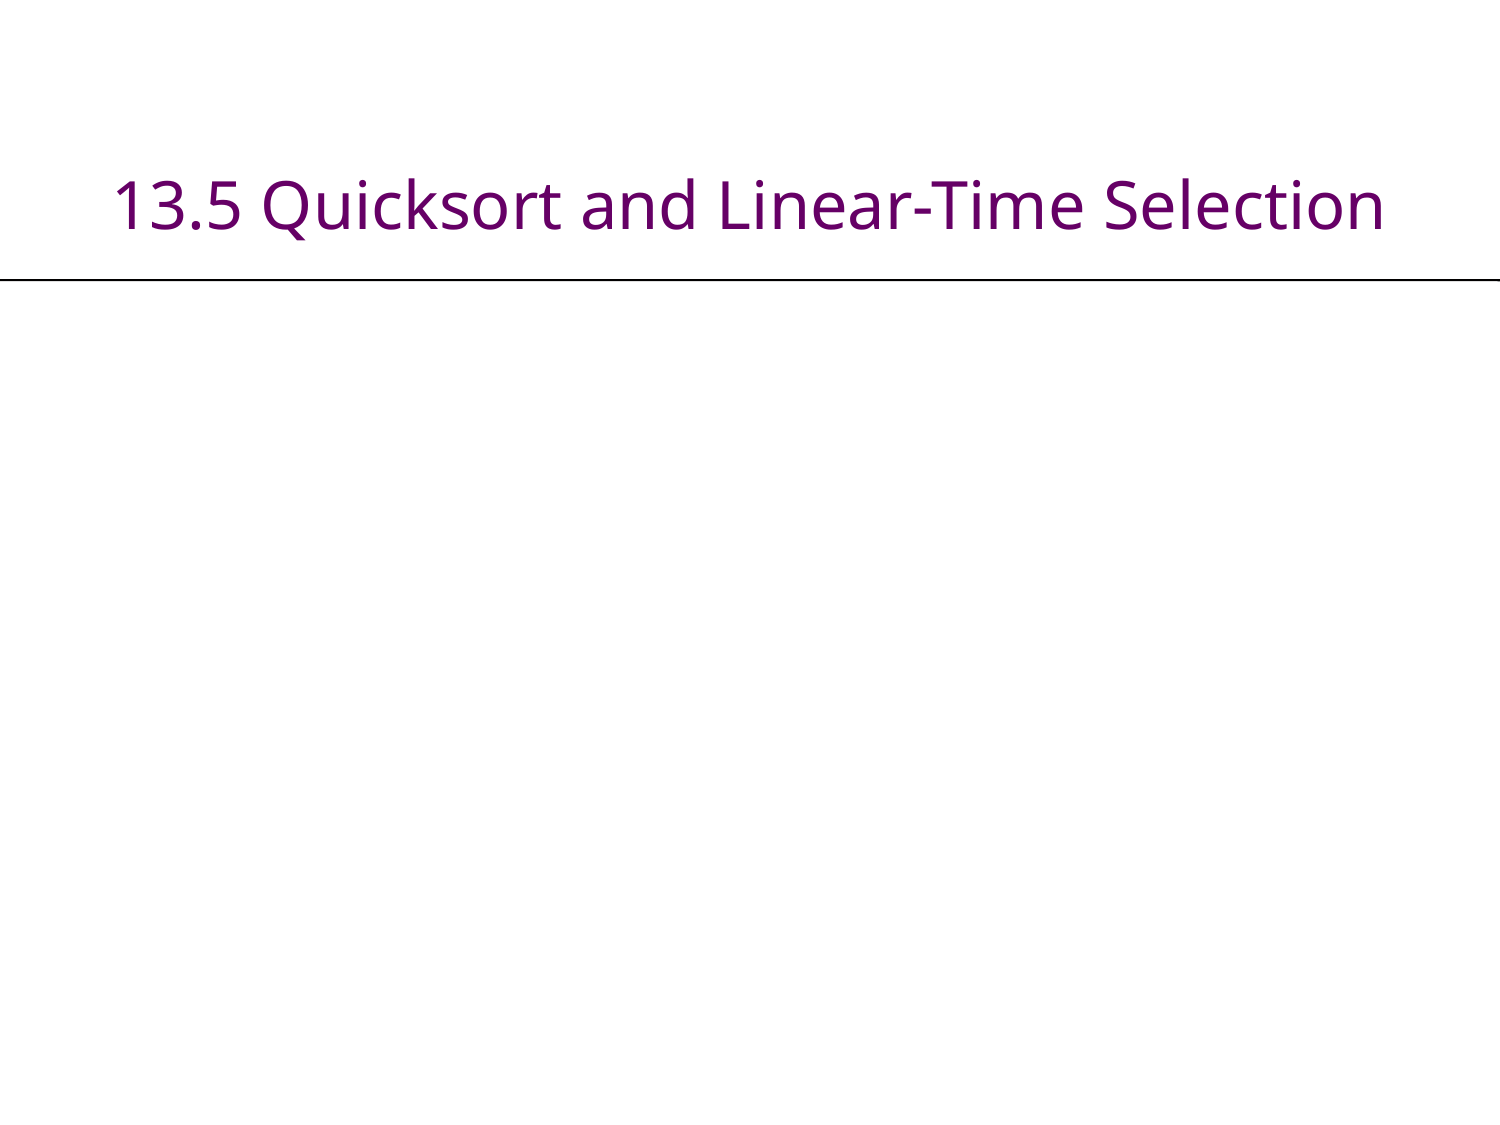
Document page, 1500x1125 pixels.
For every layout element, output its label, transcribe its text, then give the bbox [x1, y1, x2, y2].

title 13.5 Quicksort and Linear-Time Selection [0, 0, 1500, 250]
